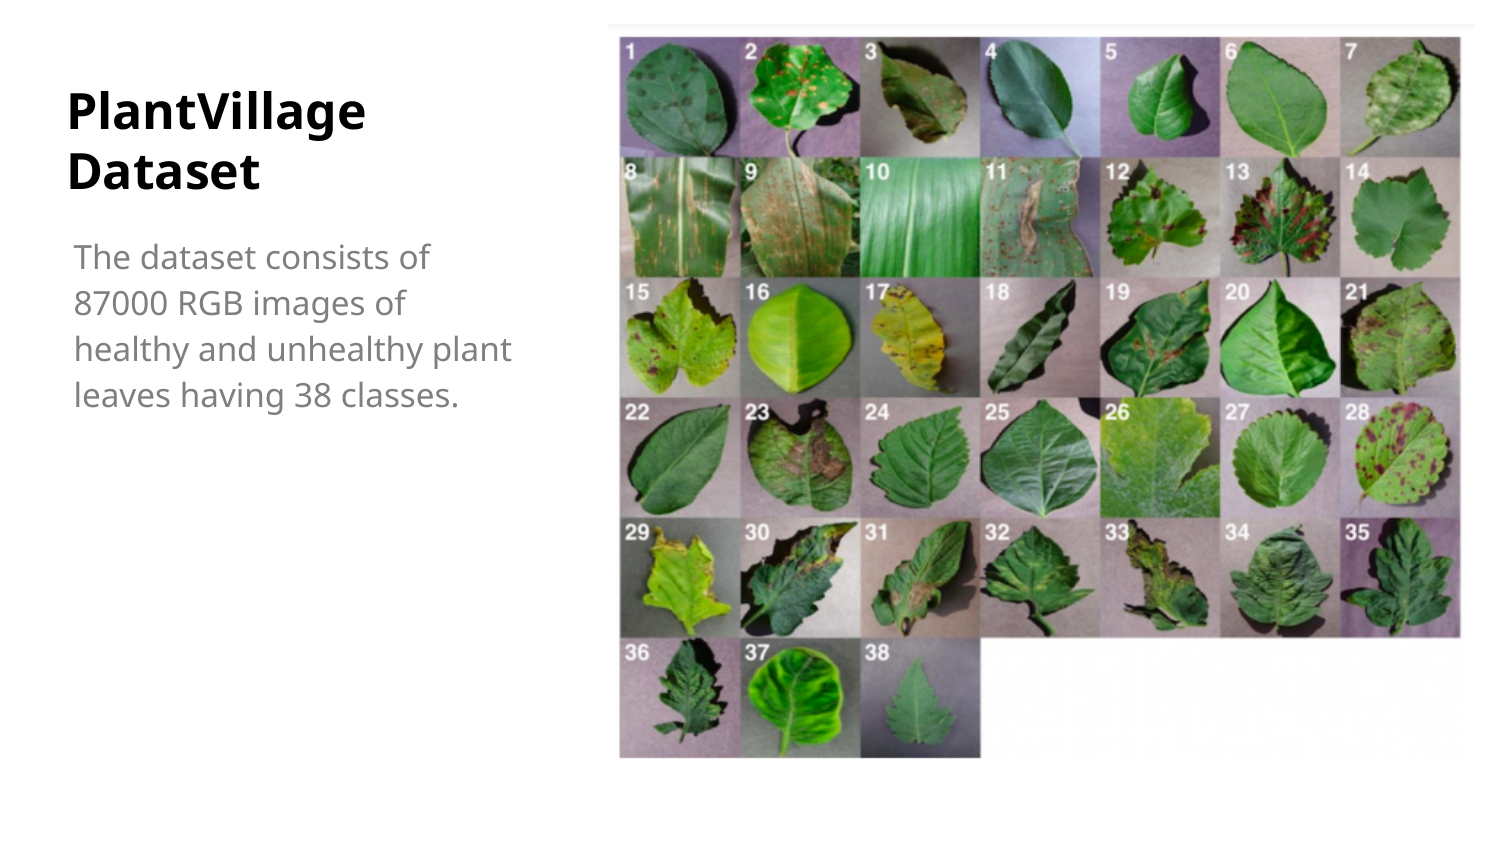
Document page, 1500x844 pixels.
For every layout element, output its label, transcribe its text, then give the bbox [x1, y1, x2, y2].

picture [608, 24, 1476, 767]
list The dataset consists of 87000 RGB images of healthy and unhealthy plant leaves having 38 classes. [58, 215, 538, 737]
title PlantVillage Dataset [51, 91, 584, 216]
